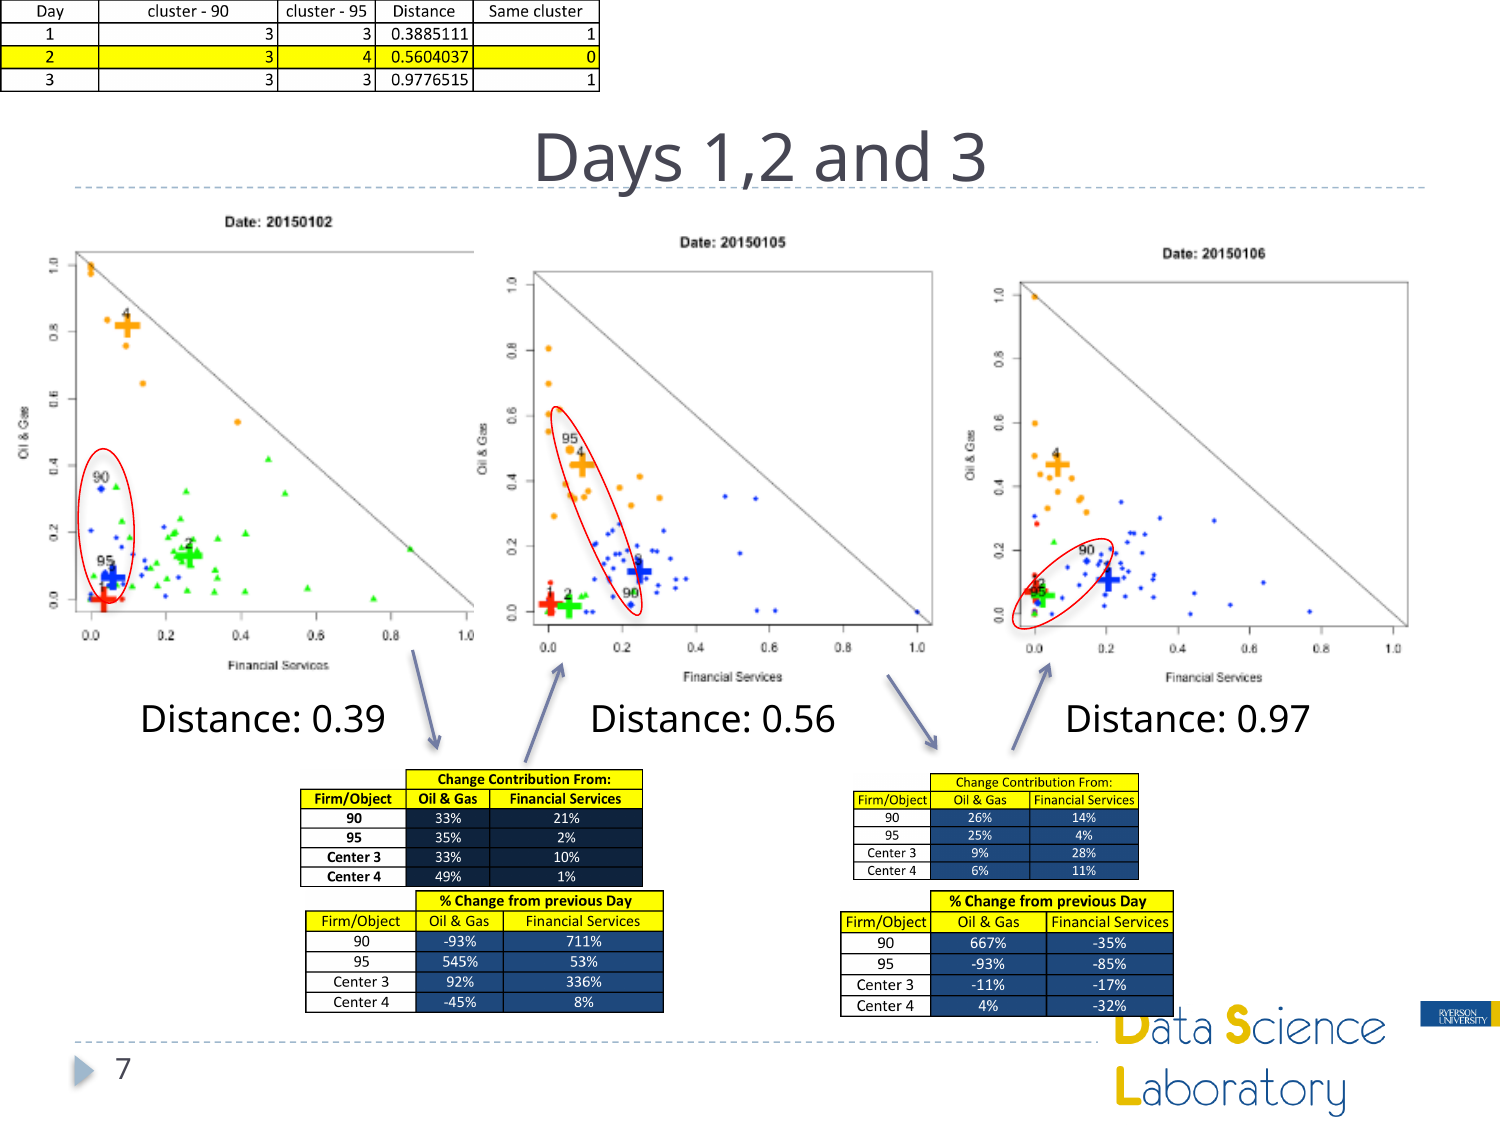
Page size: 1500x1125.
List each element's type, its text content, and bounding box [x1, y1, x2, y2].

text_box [304, 890, 664, 1013]
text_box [1012, 662, 1051, 751]
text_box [887, 674, 938, 751]
picture [15, 191, 1438, 701]
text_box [0, 0, 601, 92]
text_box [300, 769, 643, 887]
text_box Distance: 0.56 [574, 714, 861, 748]
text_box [412, 649, 438, 751]
title Days 1,2 and 3 [85, 40, 1436, 203]
text_box Distance: 0.97 [1056, 712, 1336, 748]
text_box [853, 772, 1139, 881]
slide_number 7 [100, 1042, 426, 1103]
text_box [839, 890, 1175, 1017]
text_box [524, 662, 563, 763]
text_box Distance: 0.39 [125, 701, 405, 748]
picture [1098, 1001, 1500, 1125]
